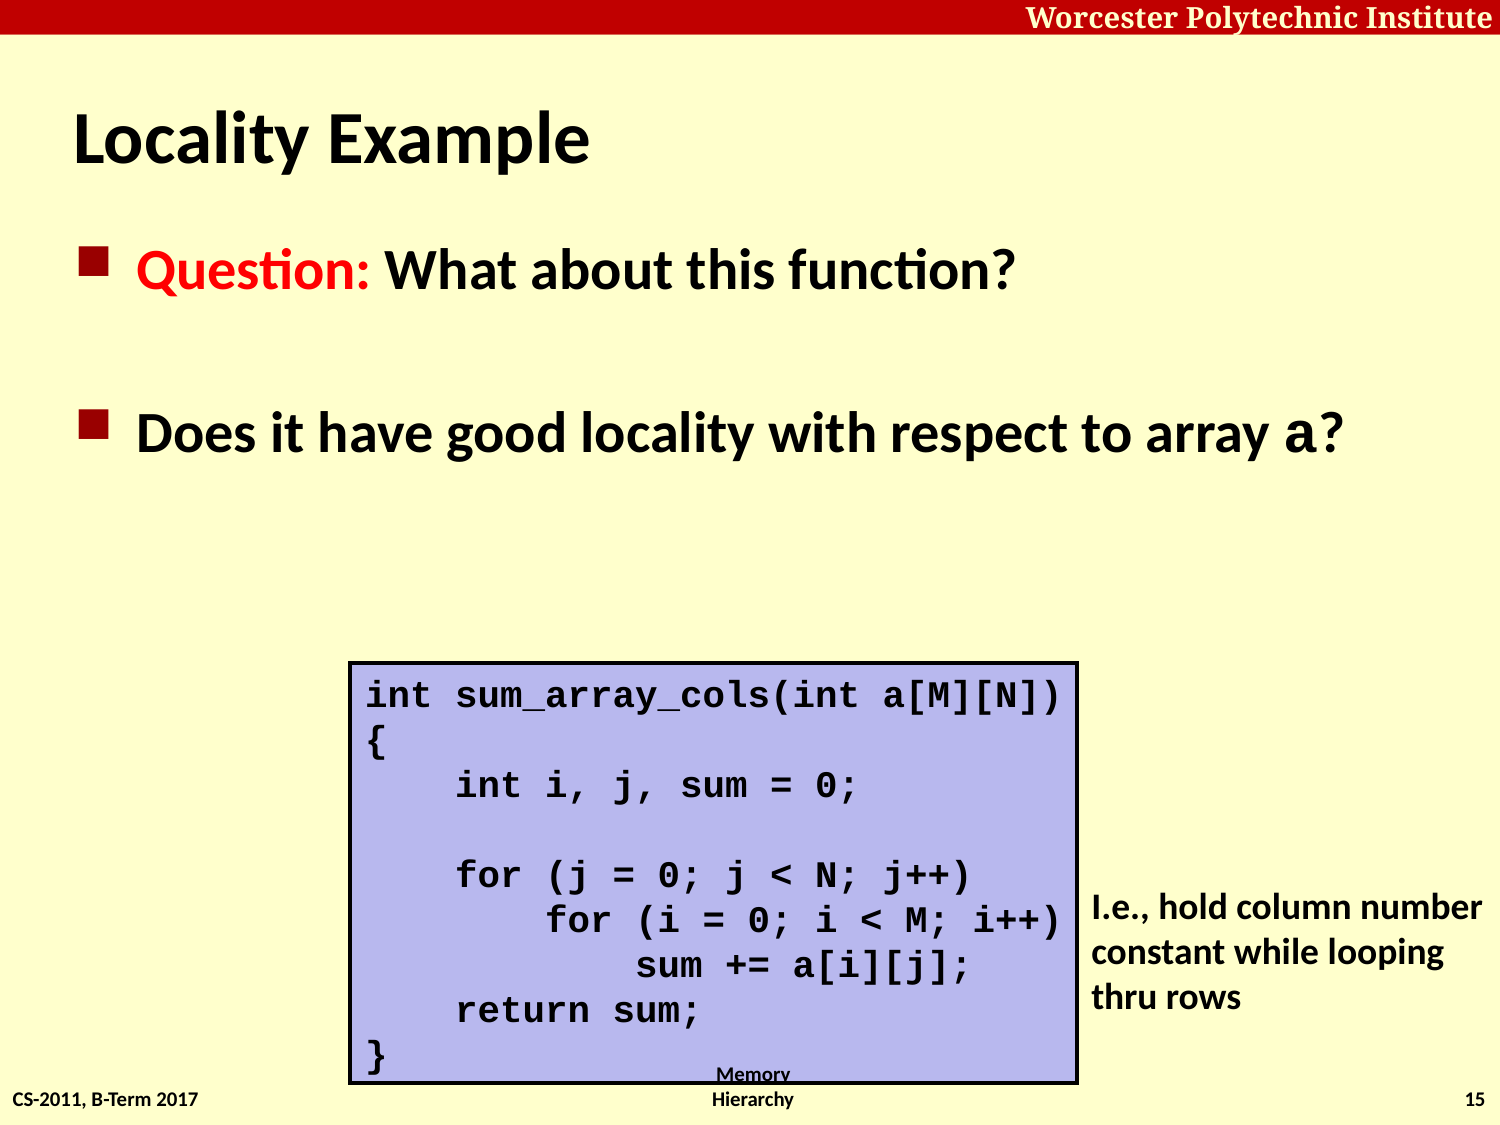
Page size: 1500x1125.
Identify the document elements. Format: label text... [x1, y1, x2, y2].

text_box I.e., hold column number constant while looping thru rows [1076, 874, 1499, 1025]
title Locality Example [58, 71, 1305, 197]
text_box int sum_array_cols(int a[M][N]) { int i, j, sum = 0; for (j = 0; j < N; j++) for (i = 0; i < M; i++) sum += a[i][j]; return sum; } [350, 662, 1078, 1083]
slide_number 15 [1460, 1085, 1486, 1111]
list Question: What about this function? Does it have good locality with respect to array a? [64, 223, 1376, 1040]
footer Memory Hierarchy [691, 1084, 809, 1111]
slide_number CS-2011, B-Term 2017 [12, 1085, 205, 1111]
